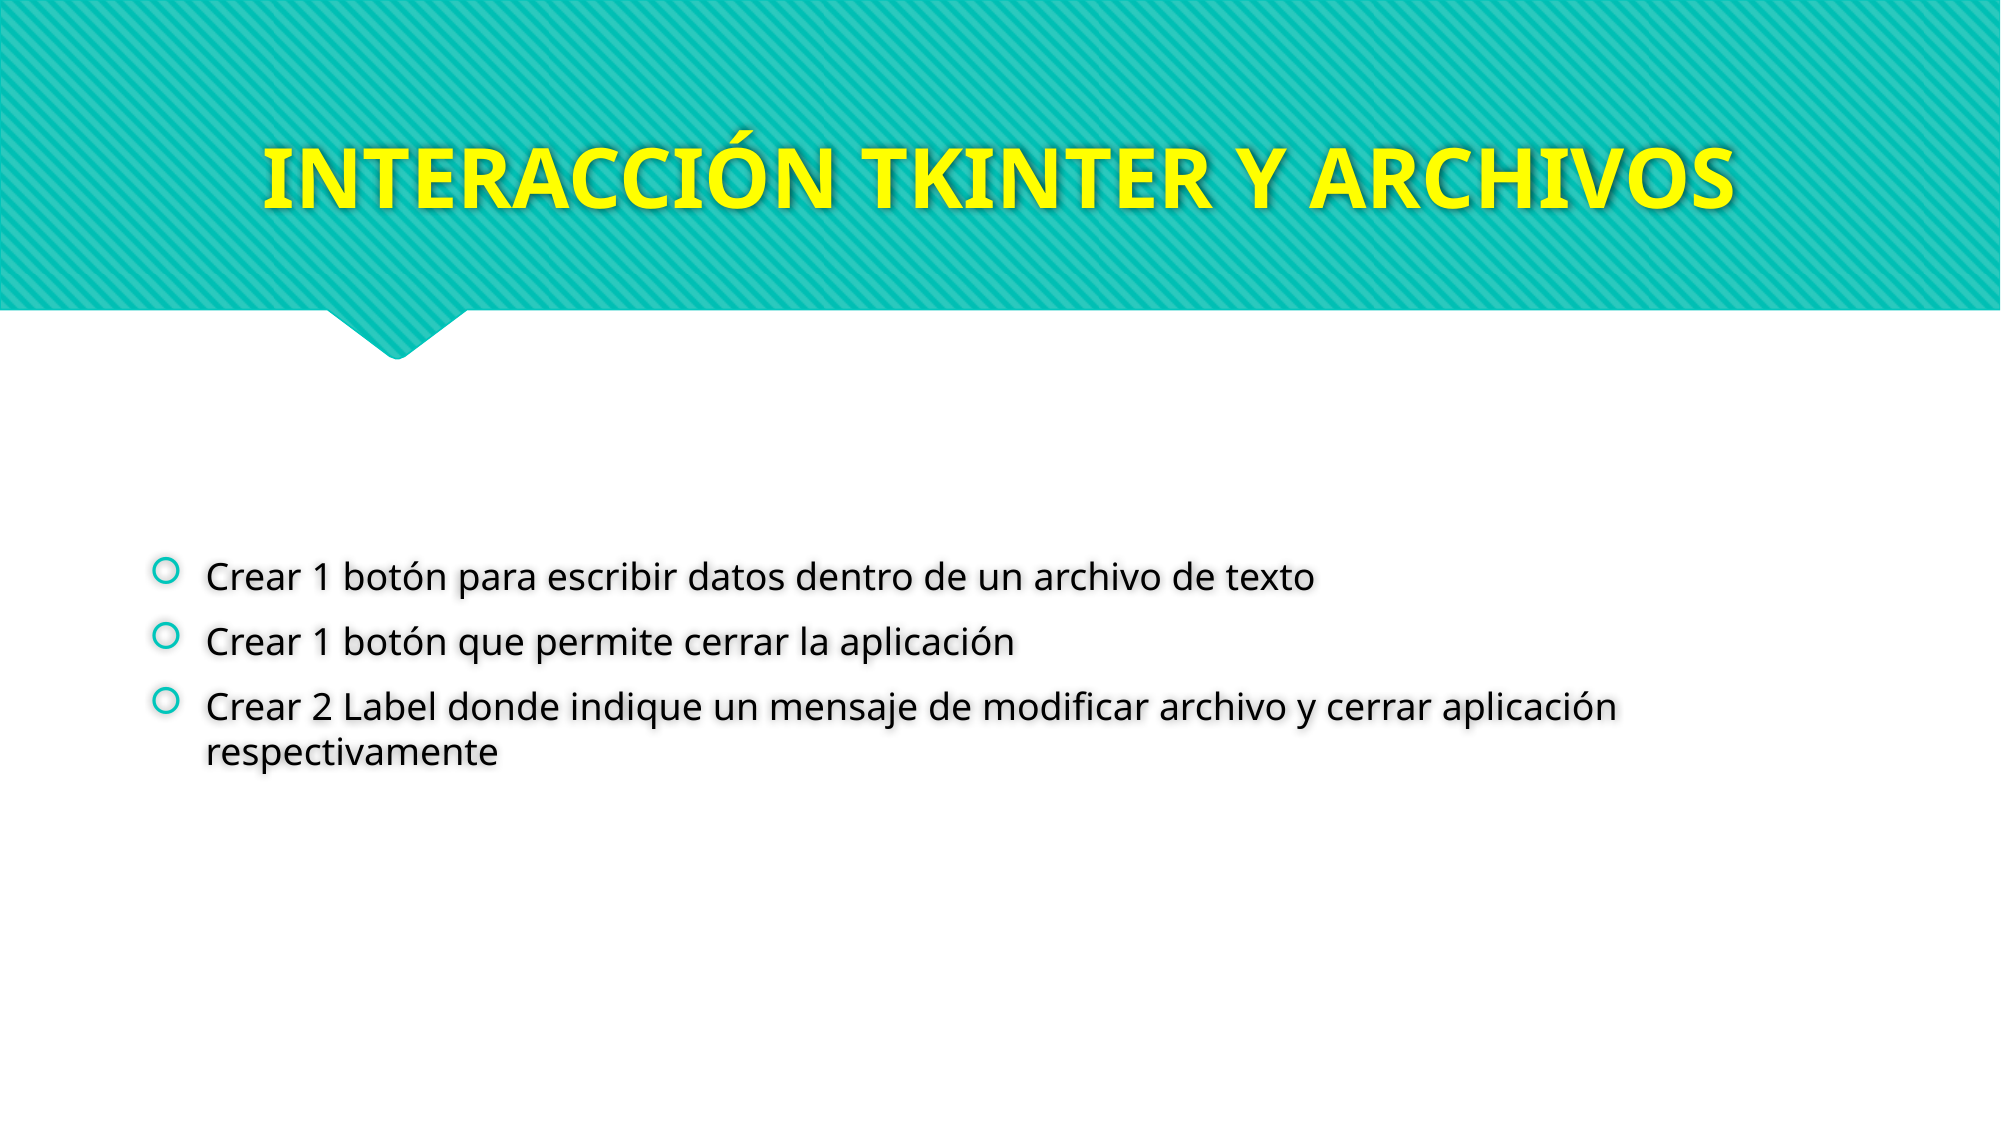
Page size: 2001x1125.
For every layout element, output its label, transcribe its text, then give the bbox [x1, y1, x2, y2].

list Crear 1 botón para escribir datos dentro de un archivo de texto Crear 1 botón que permite cerrar la aplicación Crear 2 Label donde indique un mensaje de modificar archivo y cerrar aplicación respectivamente [134, 364, 1866, 962]
title INTERACCIÓN TKINTER Y ARCHIVOS [132, 73, 1868, 233]
